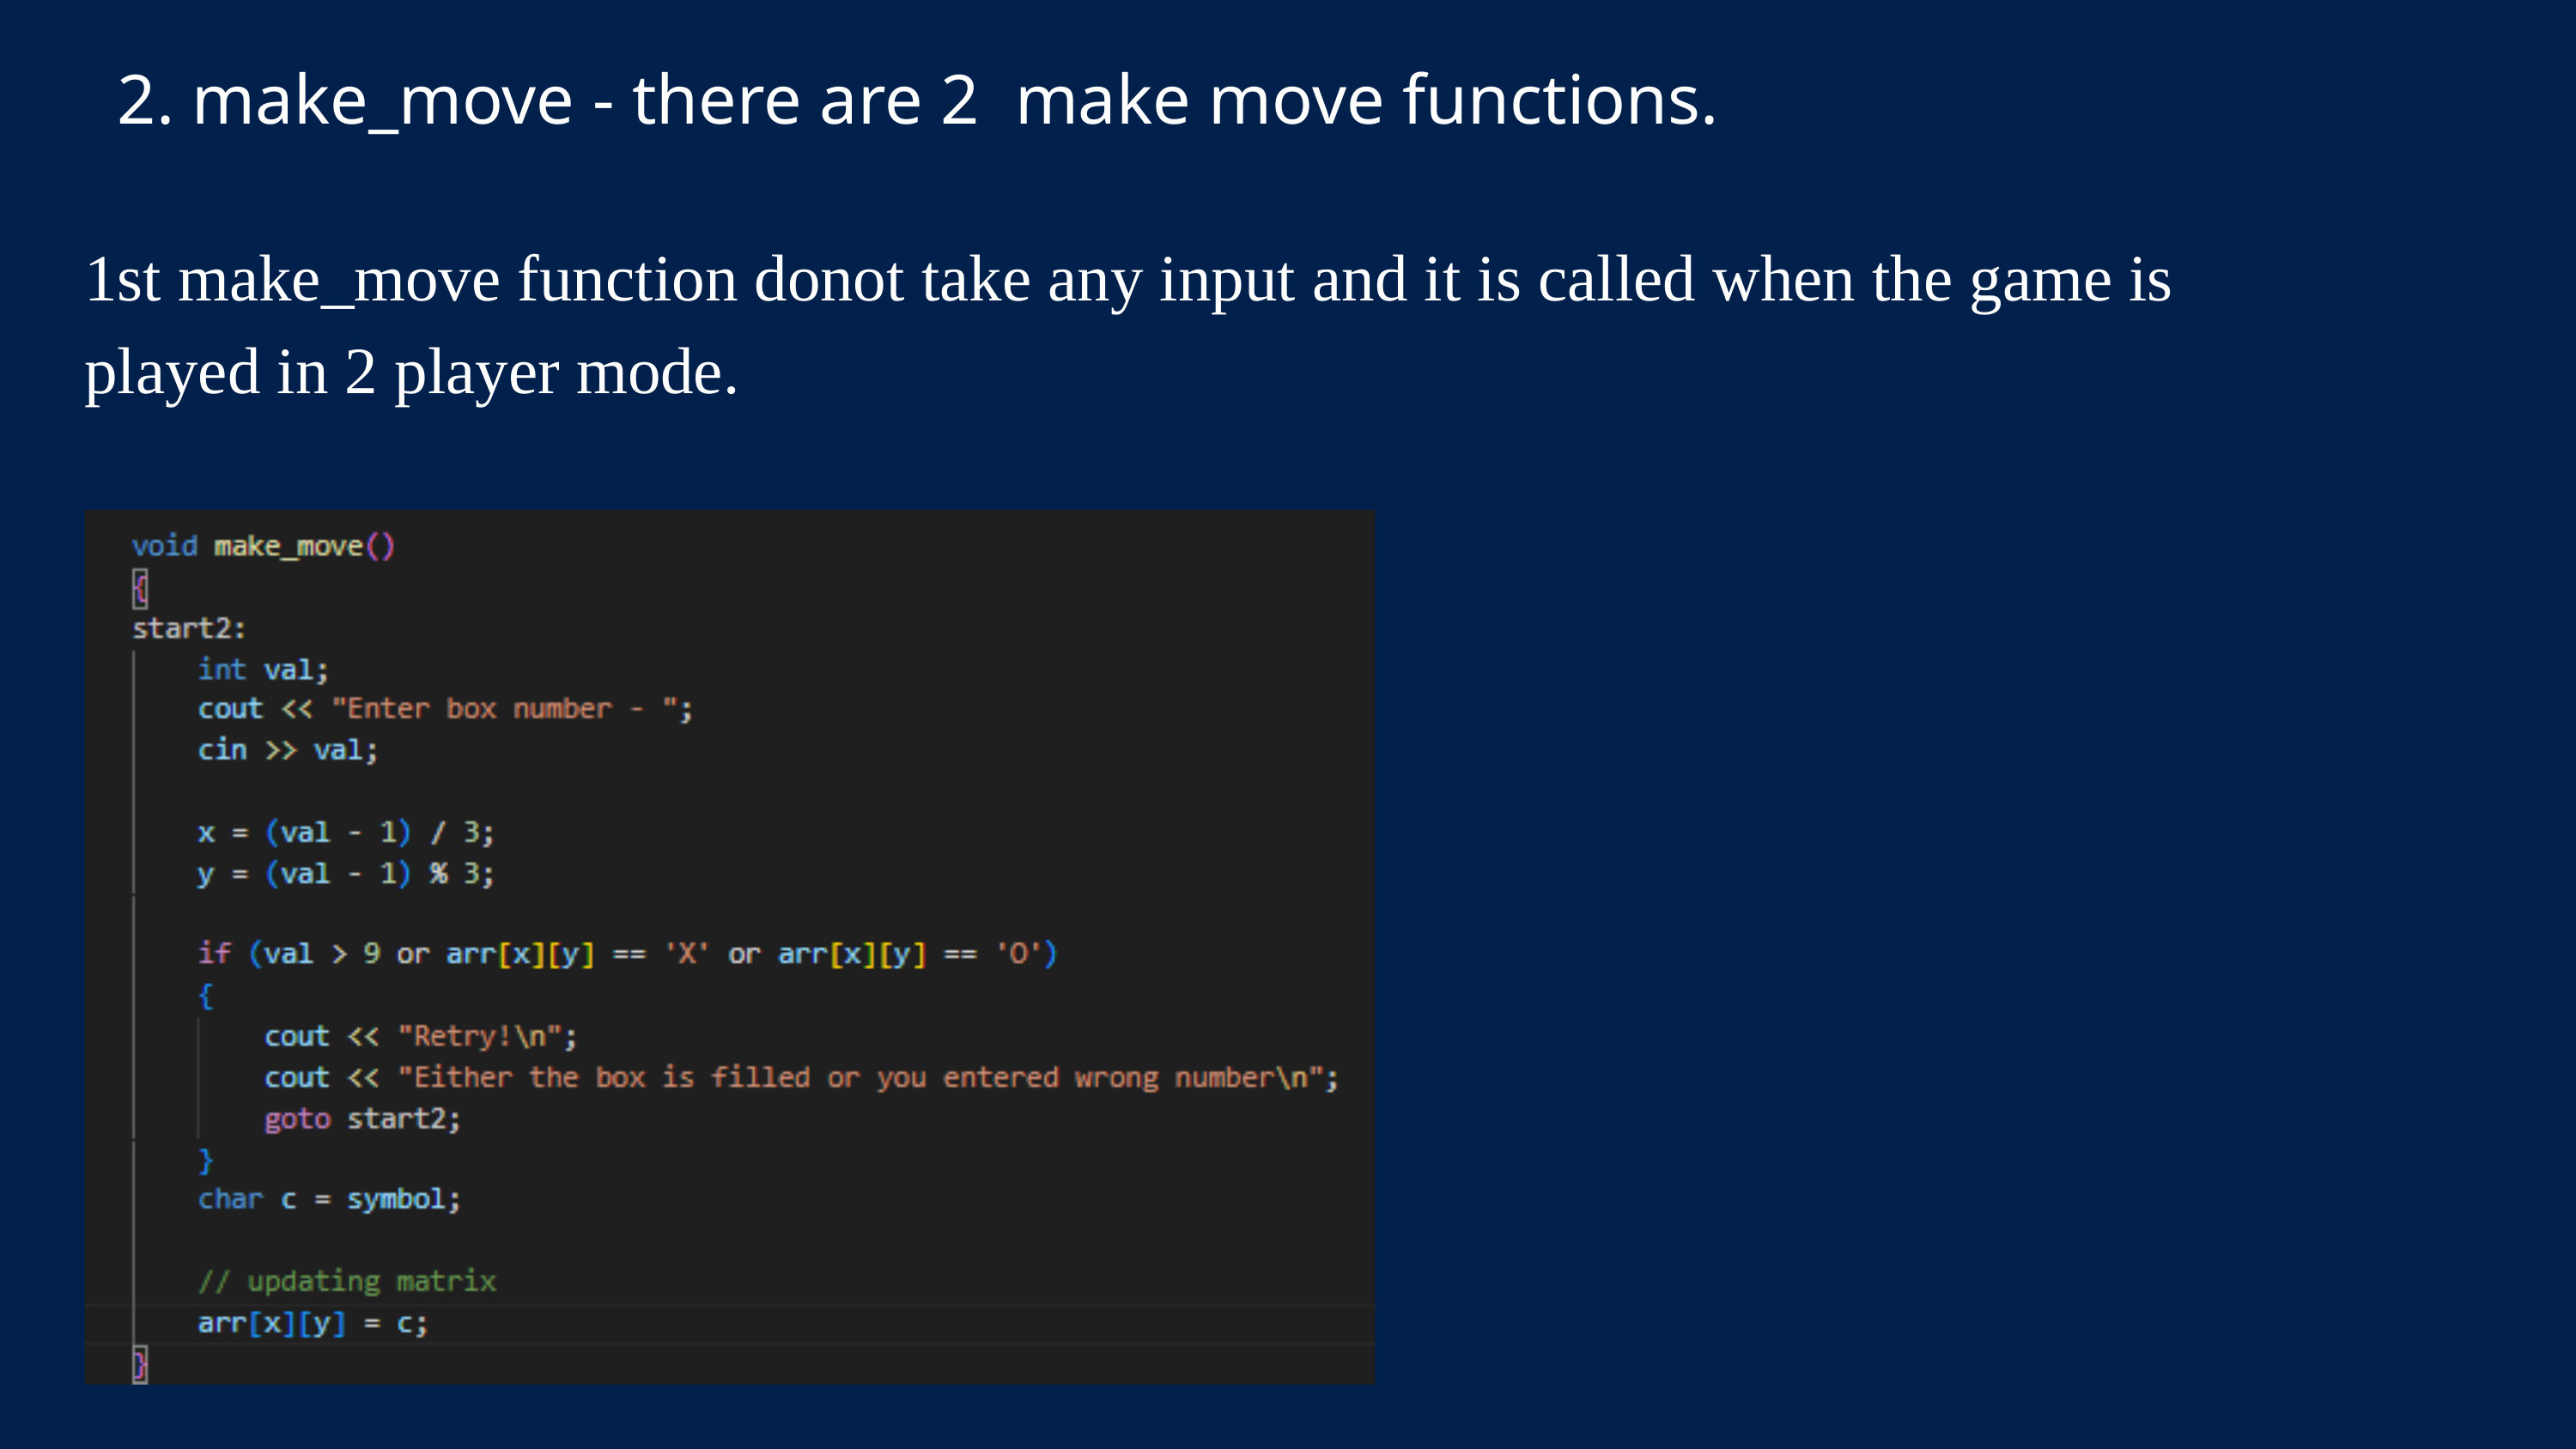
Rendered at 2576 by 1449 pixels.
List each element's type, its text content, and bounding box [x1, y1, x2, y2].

text_box [84, 510, 1376, 1385]
text_box 2. make_move - there are 2 make move functions. [117, 43, 1813, 138]
text_box 1st make_move function donot take any input and it is called when the game is played in 2 player mode. [84, 221, 2356, 407]
